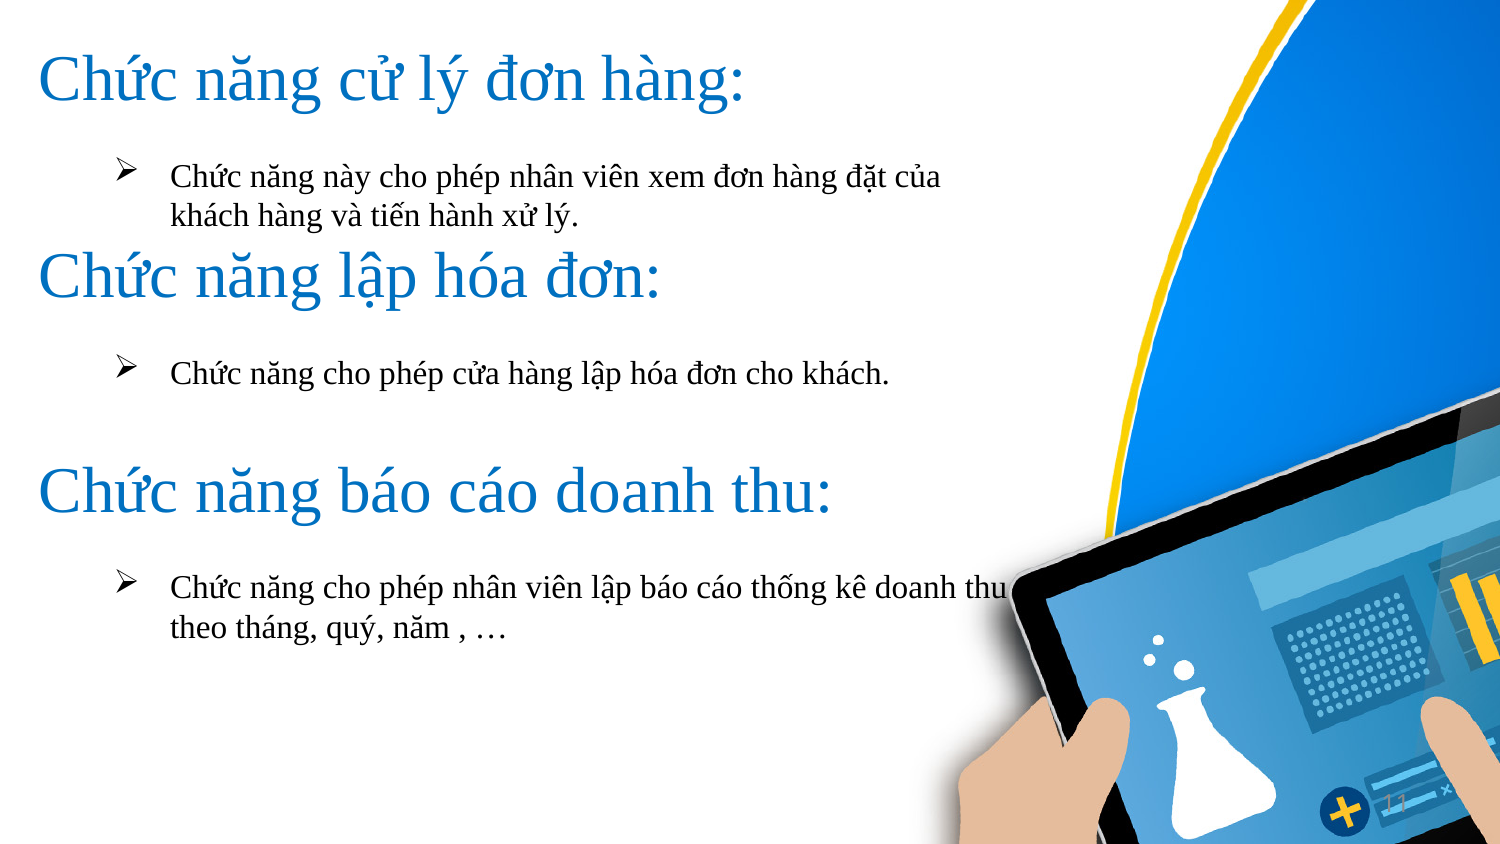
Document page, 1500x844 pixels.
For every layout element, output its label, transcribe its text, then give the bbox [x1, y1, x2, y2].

slide_number 11 [1074, 782, 1425, 827]
title Chức năng cử lý đơn hàng: [23, 27, 1051, 122]
text_box Chức năng cho phép cửa hàng lập hóa đơn cho khách. [98, 343, 1026, 438]
text_box Chức năng lập hóa đơn: [23, 224, 1051, 319]
list Chức năng này cho phép nhân viên xem đơn hàng đặt của khách hàng và tiến hành xử lý. [98, 146, 1026, 224]
text_box Chức năng cho phép nhân viên lập báo cáo thống kê doanh thu theo tháng, quý, năm , … [98, 557, 1026, 665]
text_box Chức năng báo cáo doanh thu: [23, 438, 1051, 533]
picture [0, 0, 1500, 844]
